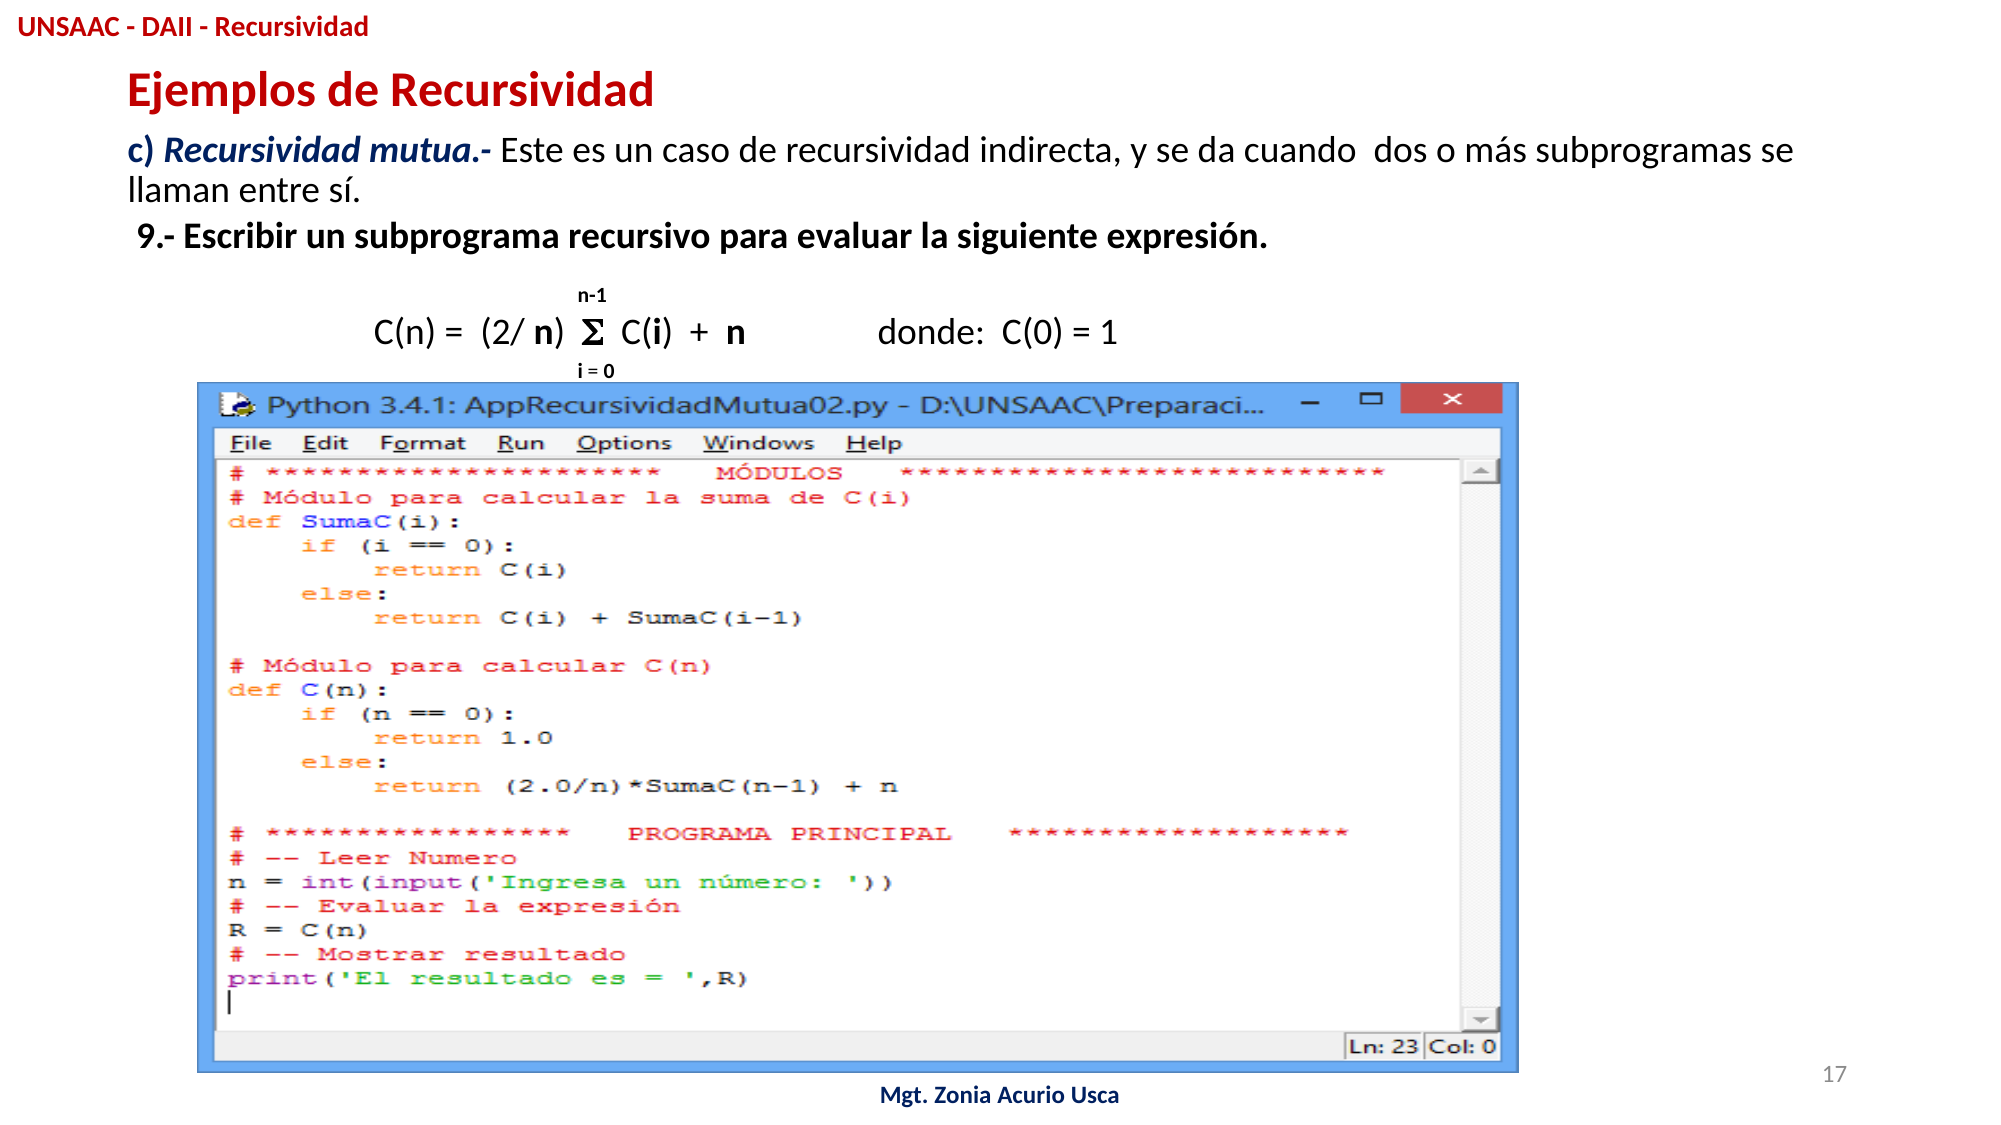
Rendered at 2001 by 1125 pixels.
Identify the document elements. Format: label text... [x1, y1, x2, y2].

slide_number 17 [1412, 1042, 1863, 1103]
picture [197, 382, 1519, 1073]
footer Mgt. Zonia Acurio Usca [662, 1073, 1338, 1124]
title Ejemplos de Recursividad [112, 45, 1613, 122]
text_box UNSAAC - DAII - Recursividad [2, 0, 392, 50]
subtitle c) Recursividad mutua.- Este es un caso de recursividad indirecta, y se da cuando dos o más subprogramas se llaman entre sí. 9.- Escribir un subprograma recursivo para evaluar la siguiente expresión. n-1 C(n) = (2/ n)  C(i) + n donde: C(0) = 1 i = 0 [112, 122, 1863, 383]
